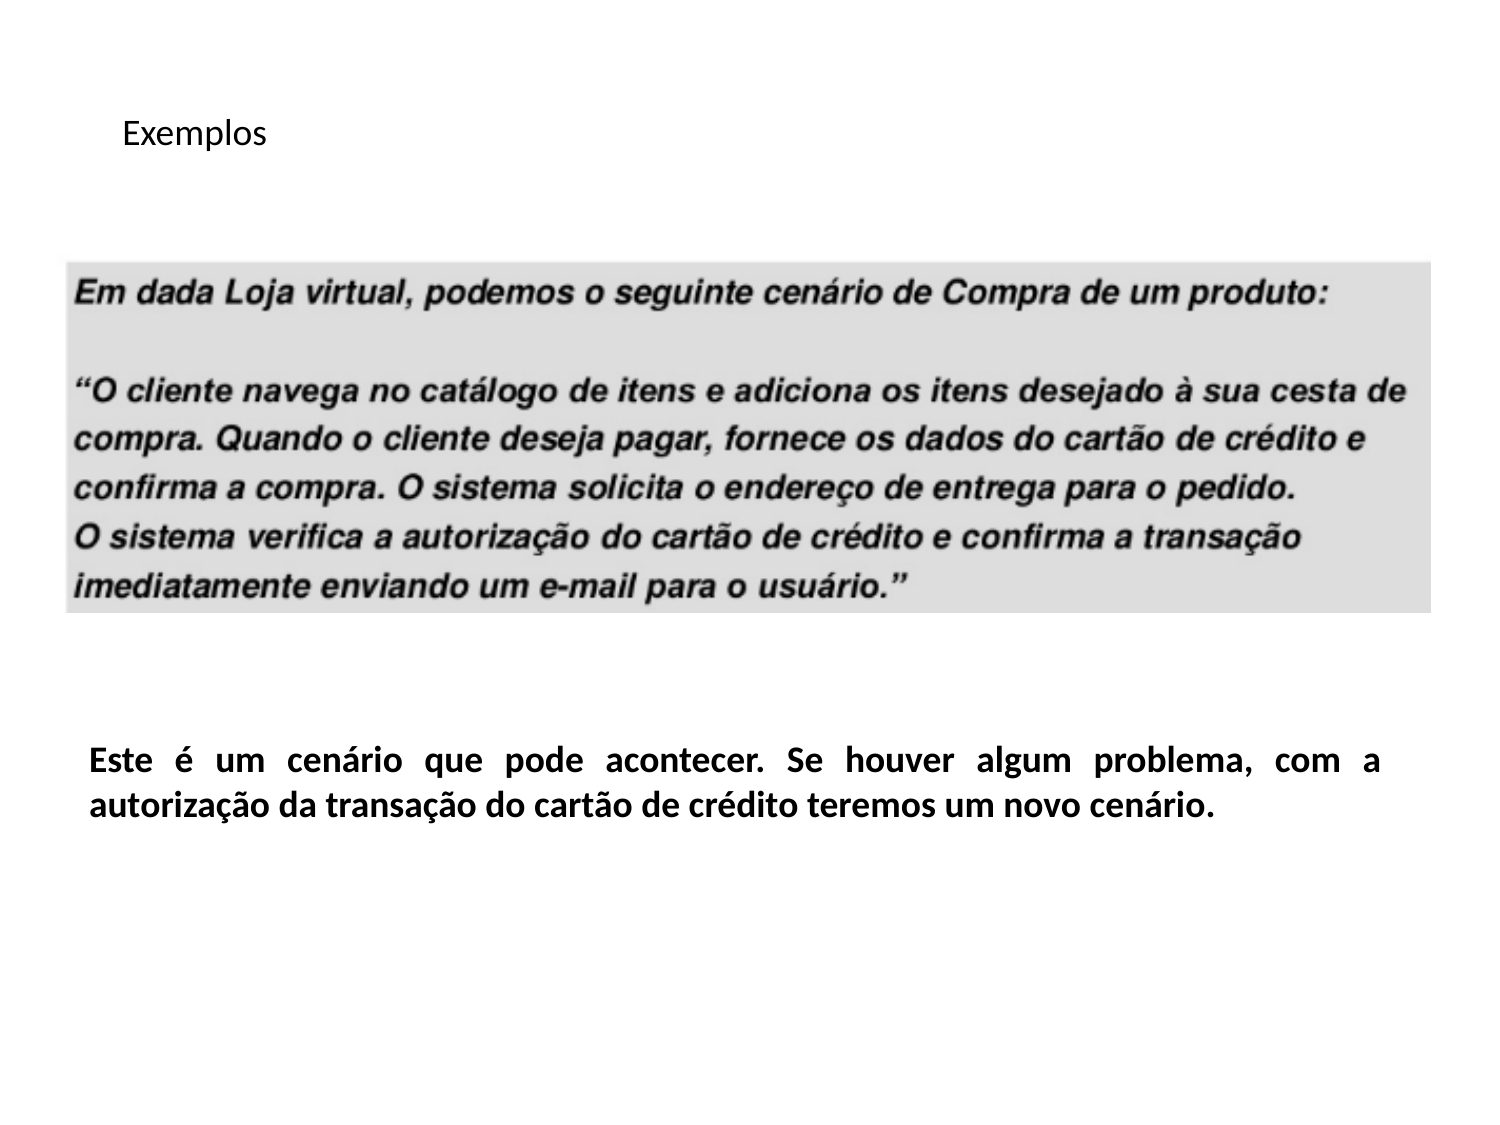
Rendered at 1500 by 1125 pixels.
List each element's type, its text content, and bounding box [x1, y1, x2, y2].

text_box Este é um cenário que pode acontecer. Se houver algum problema, com a autorização da transação do cartão de crédito teremos um novo cenário. [74, 727, 1398, 833]
text_box Exemplos [107, 100, 1431, 161]
picture [41, 245, 1431, 613]
